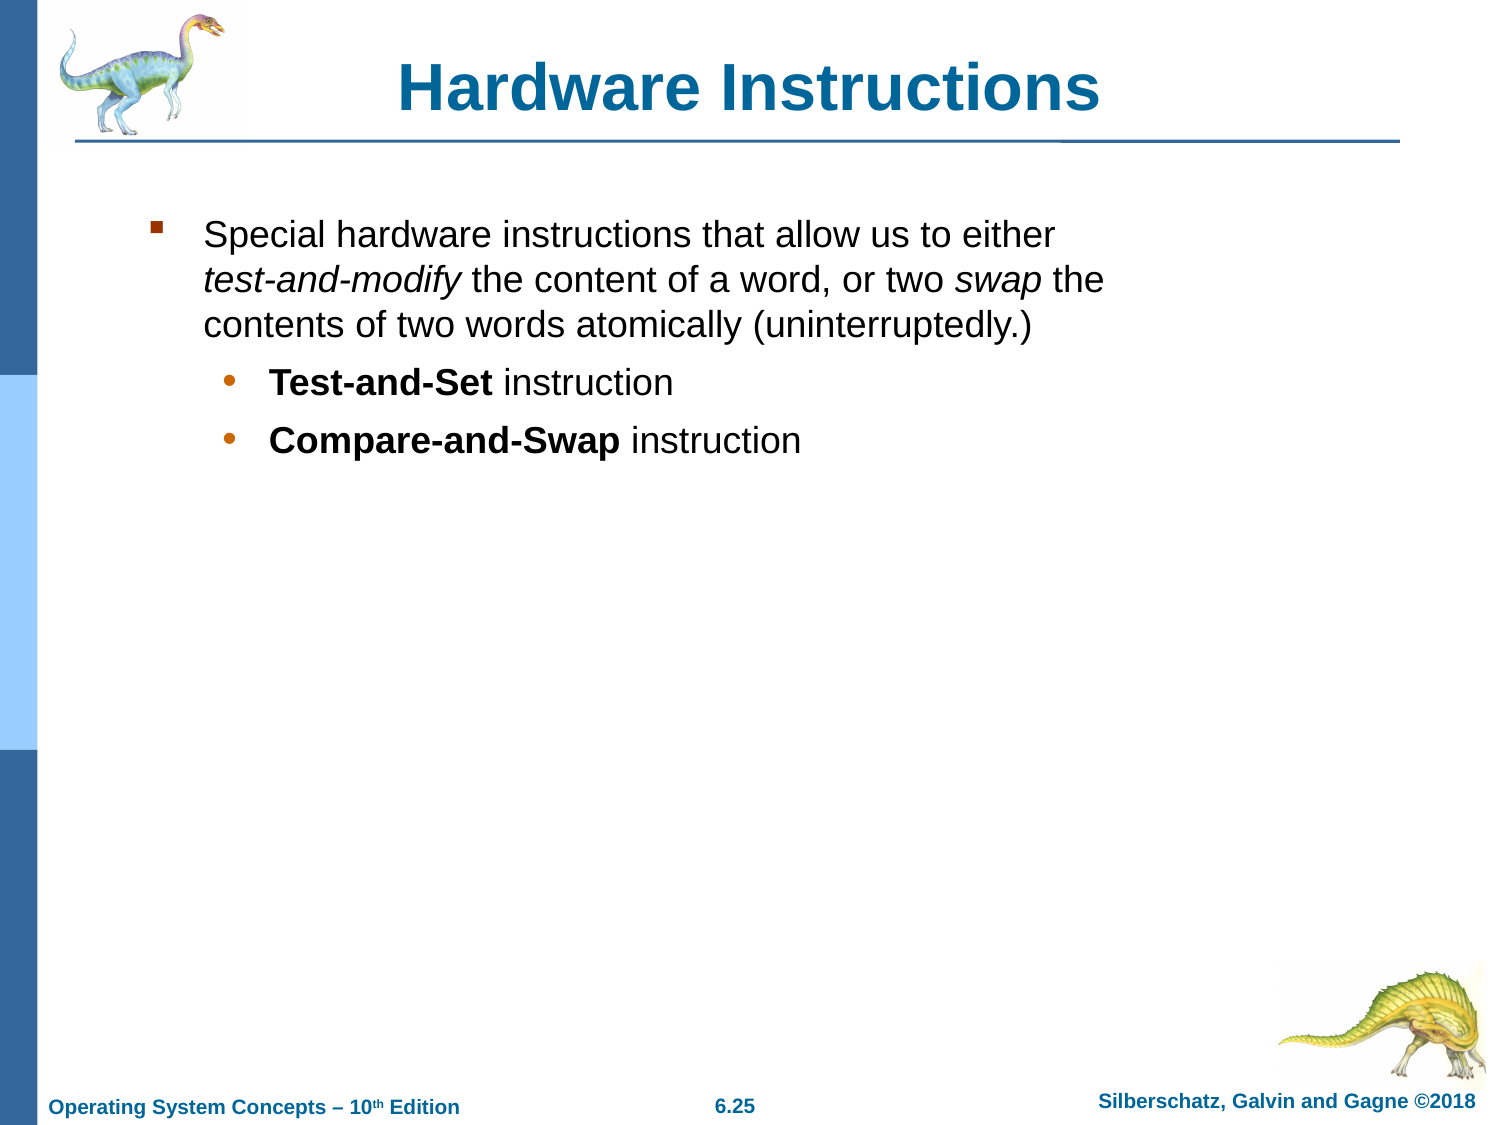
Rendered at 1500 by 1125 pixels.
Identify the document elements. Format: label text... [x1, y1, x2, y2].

title Hardware Instructions [75, 36, 1425, 132]
list Special hardware instructions that allow us to either test-and-modify the content of a word, or two swap the contents of two words atomically (uninterruptedly.) Test-and-Set instruction Compare-and-Swap instruction [132, 202, 1150, 883]
picture [1275, 959, 1486, 1090]
picture [46, 0, 243, 149]
